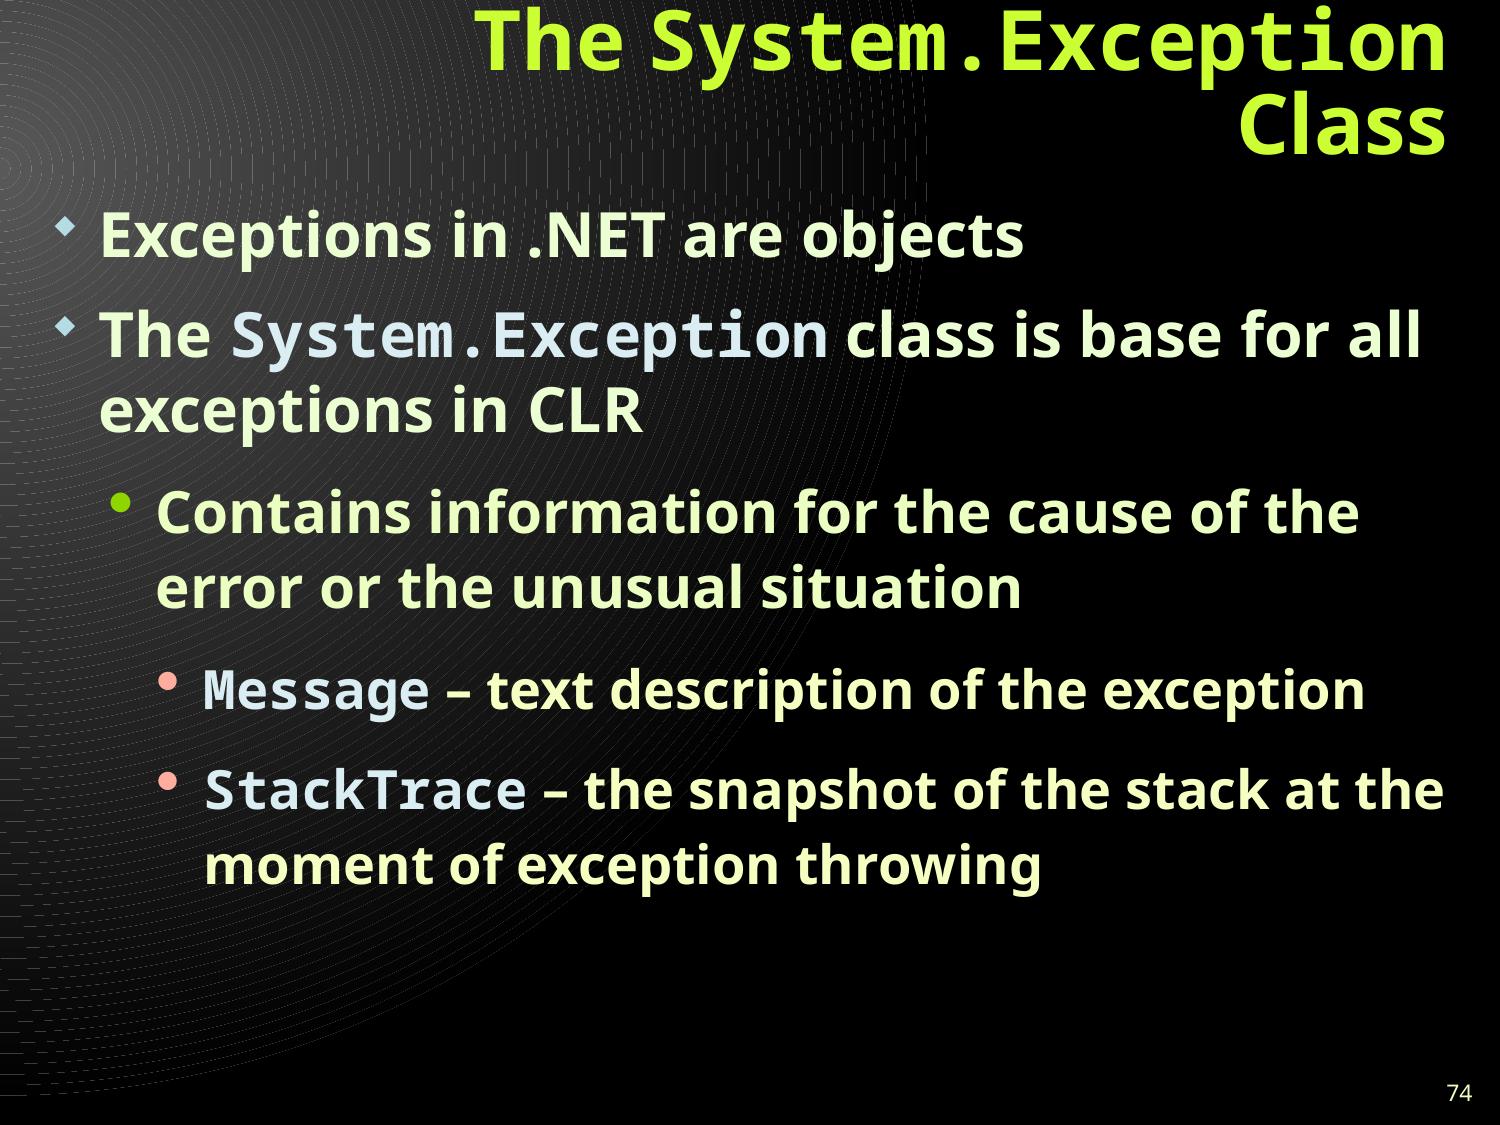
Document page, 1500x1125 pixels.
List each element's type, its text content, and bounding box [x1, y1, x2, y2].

title The System.Exception Class [300, 12, 1463, 163]
list Exceptions in .NET are objects The System.Exception class is base for all exceptions in CLR Contains information for the cause of the error or the unusual situation Message – text description of the exception StackTrace – the snapshot of the stack at the moment of exception throwing [37, 187, 1463, 1100]
slide_number 74 [1412, 1074, 1488, 1113]
